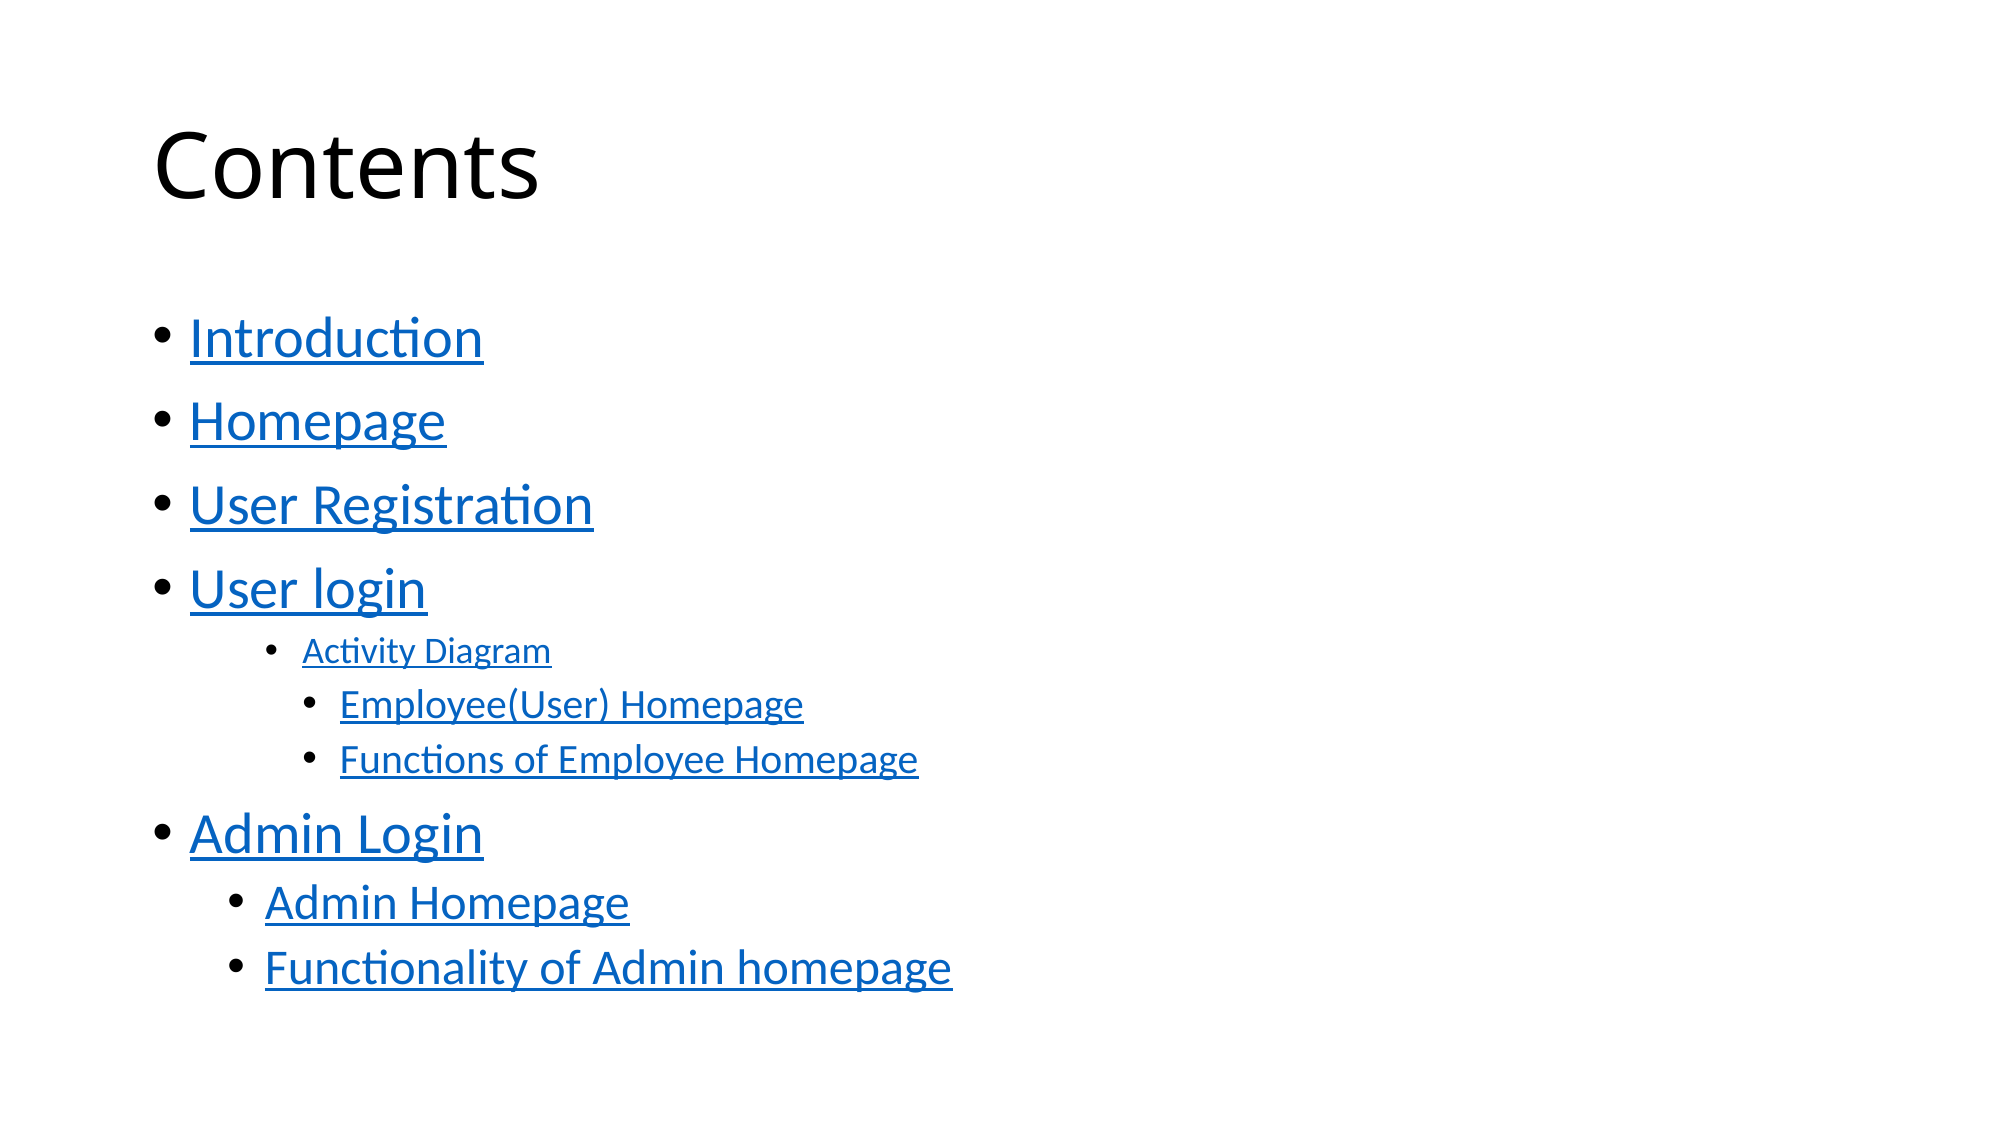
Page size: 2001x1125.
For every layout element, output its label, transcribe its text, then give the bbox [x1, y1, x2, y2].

title Contents [137, 59, 1863, 278]
list Introduction Homepage User Registration User login Activity Diagram Employee(User) Homepage Functions of Employee Homepage Admin Login Admin Homepage Functionality of Admin homepage [137, 299, 1863, 1014]
